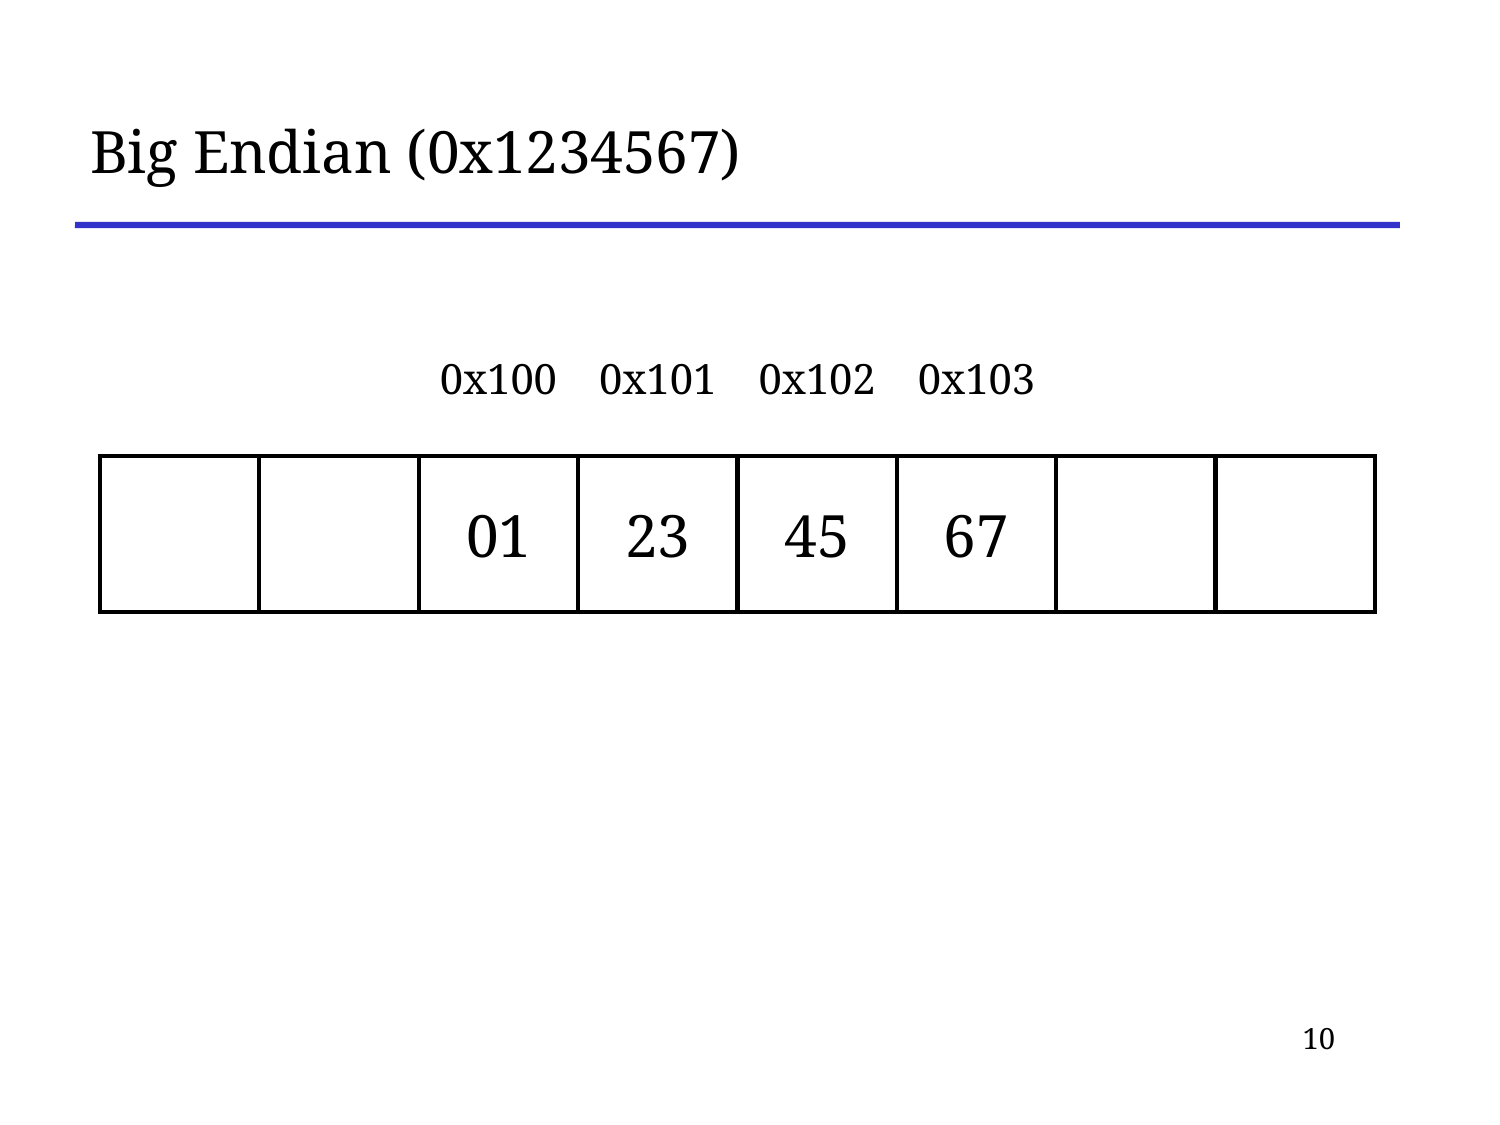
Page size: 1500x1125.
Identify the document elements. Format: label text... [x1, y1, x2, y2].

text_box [99, 299, 1376, 613]
slide_number 10 [1137, 1012, 1351, 1088]
title Big Endian (0x1234567) [75, 75, 1400, 225]
